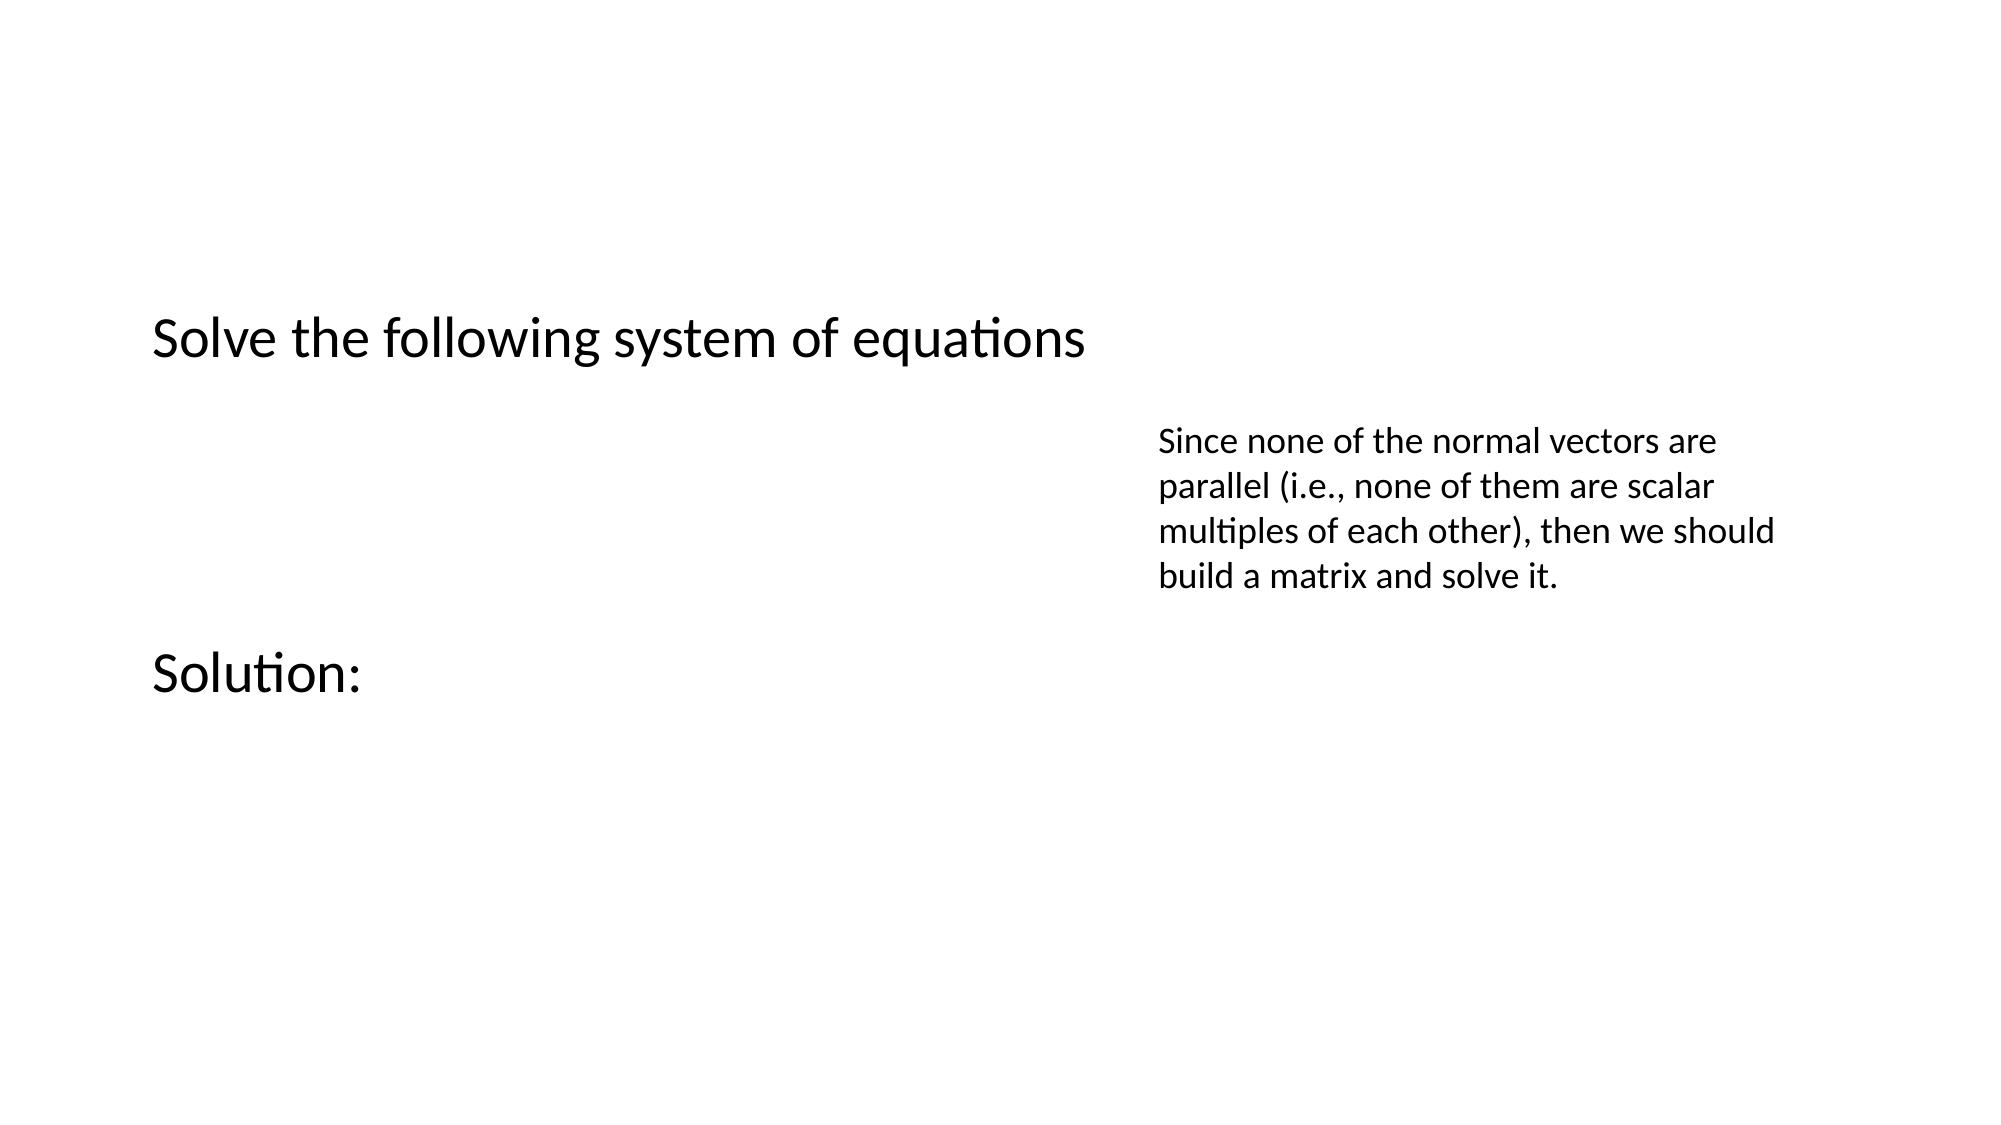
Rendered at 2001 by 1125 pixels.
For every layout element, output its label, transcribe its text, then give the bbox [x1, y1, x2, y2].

text_box Since none of the normal vectors are parallel (i.e., none of them are scalar multiples of each other), then we should build a matrix and solve it. [1143, 408, 1792, 604]
